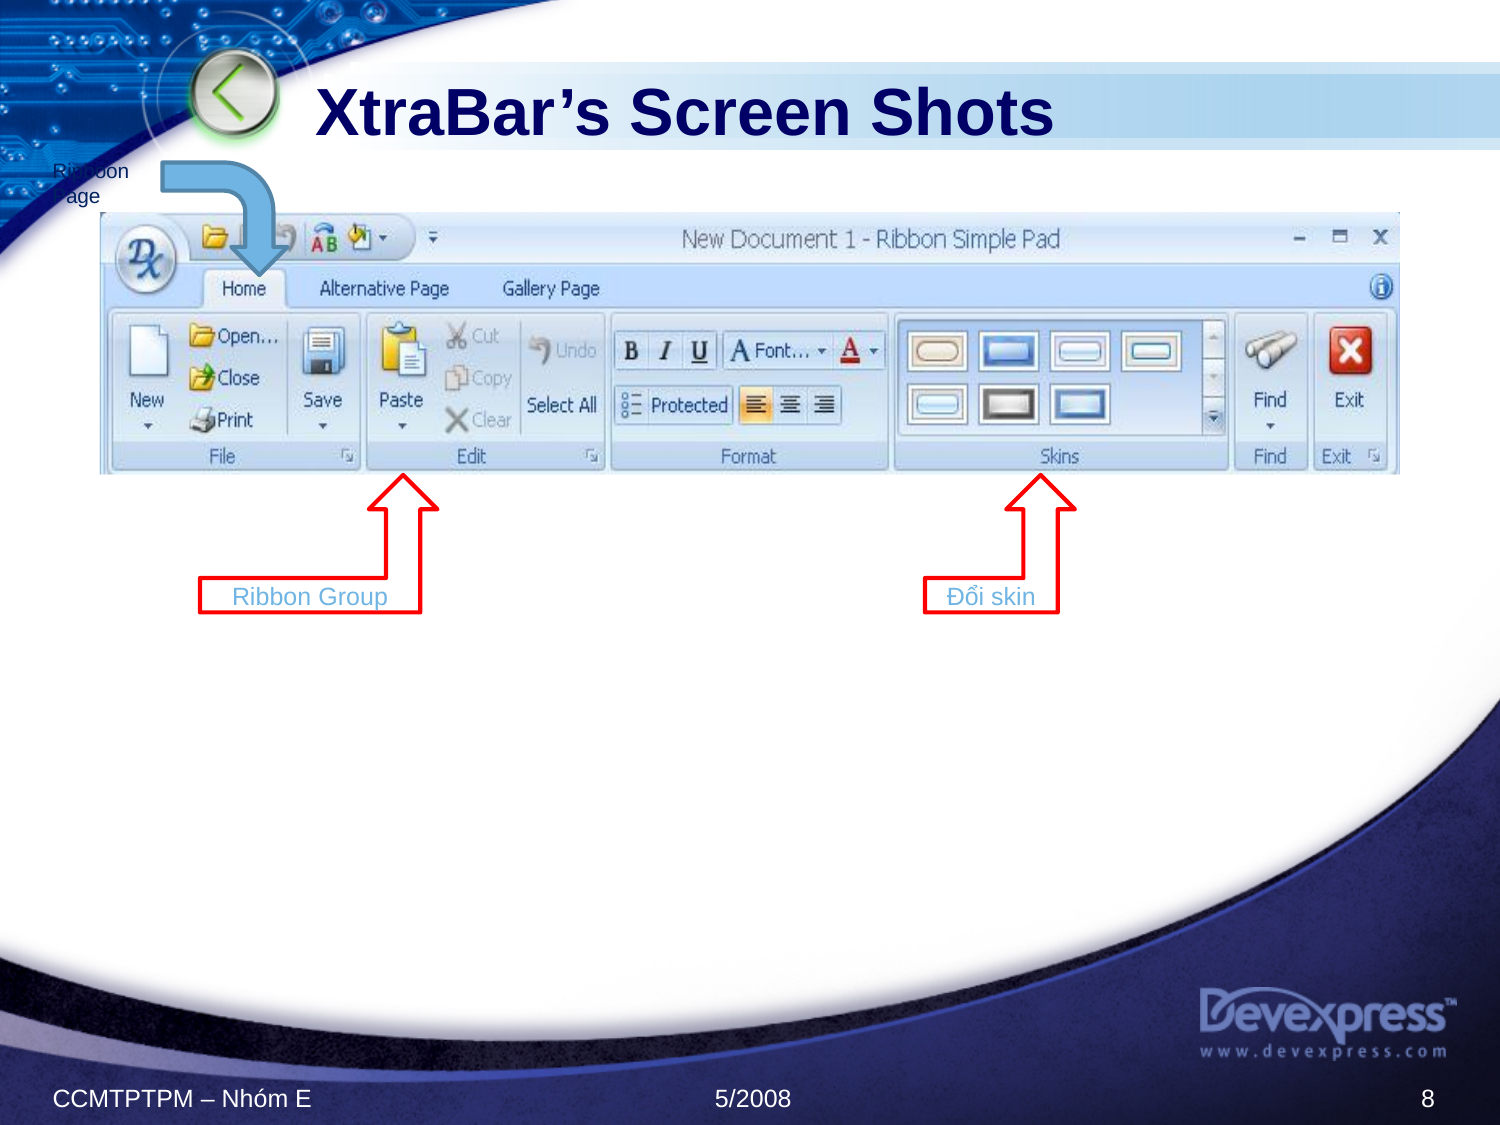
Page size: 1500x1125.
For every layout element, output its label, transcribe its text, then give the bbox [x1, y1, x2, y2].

text_box Đổi skin [922, 485, 1077, 615]
text_box Ribbon Group [197, 485, 440, 615]
title XtraBar’s Screen Shots [299, 62, 1438, 156]
slide_number 5/2008 [699, 1074, 1051, 1113]
text_box Ripboon Page [37, 149, 175, 215]
slide_number 8 [1099, 1074, 1451, 1113]
picture [0, 0, 1500, 1125]
text_box [175, 160, 276, 210]
